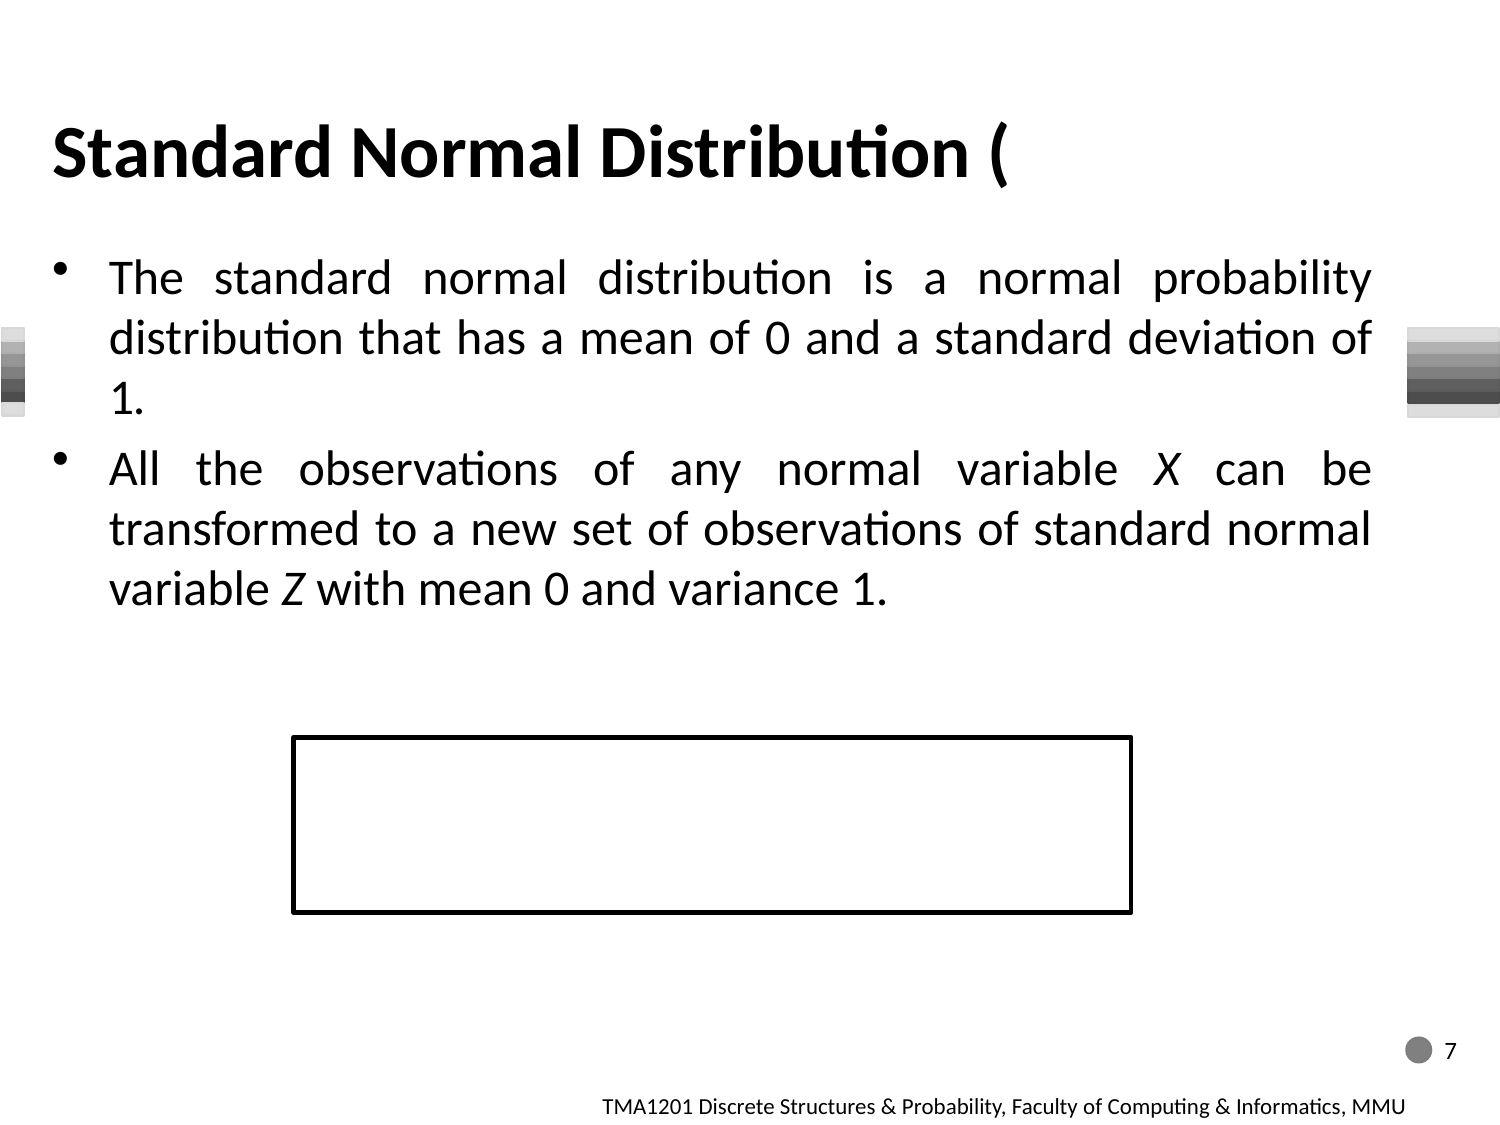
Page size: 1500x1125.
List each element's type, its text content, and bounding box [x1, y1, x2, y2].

text_box 7 [1429, 1012, 1500, 1084]
text_box [292, 735, 1133, 914]
footer TMA1201 Discrete Structures & Probability, Faculty of Computing & Informatics, MMU [587, 1084, 1500, 1125]
